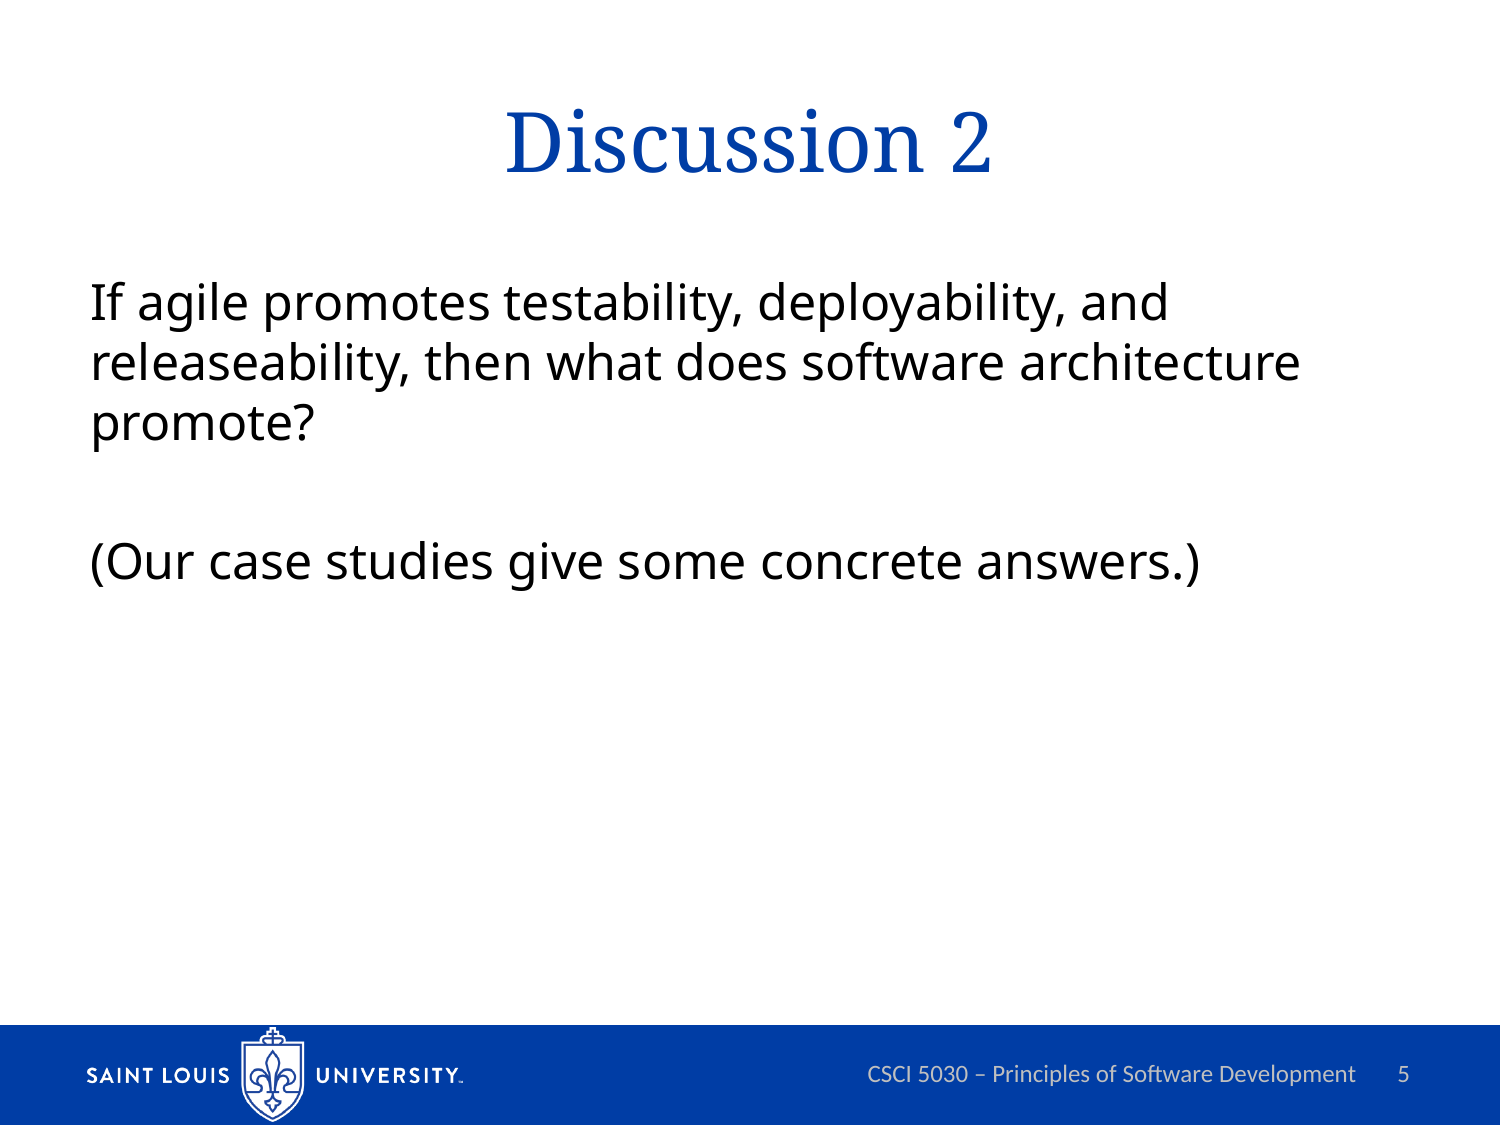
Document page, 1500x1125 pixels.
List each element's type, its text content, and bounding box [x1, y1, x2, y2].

list If agile promotes testability, deployability, and releaseability, then what does software architecture promote? (Our case studies give some concrete answers.) [75, 262, 1425, 1005]
picture [87, 1027, 463, 1122]
slide_number 5 [1074, 1042, 1425, 1103]
title Discussion 2 [75, 45, 1425, 233]
footer CSCI 5030 – Principles of Software Development [849, 1042, 1074, 1103]
